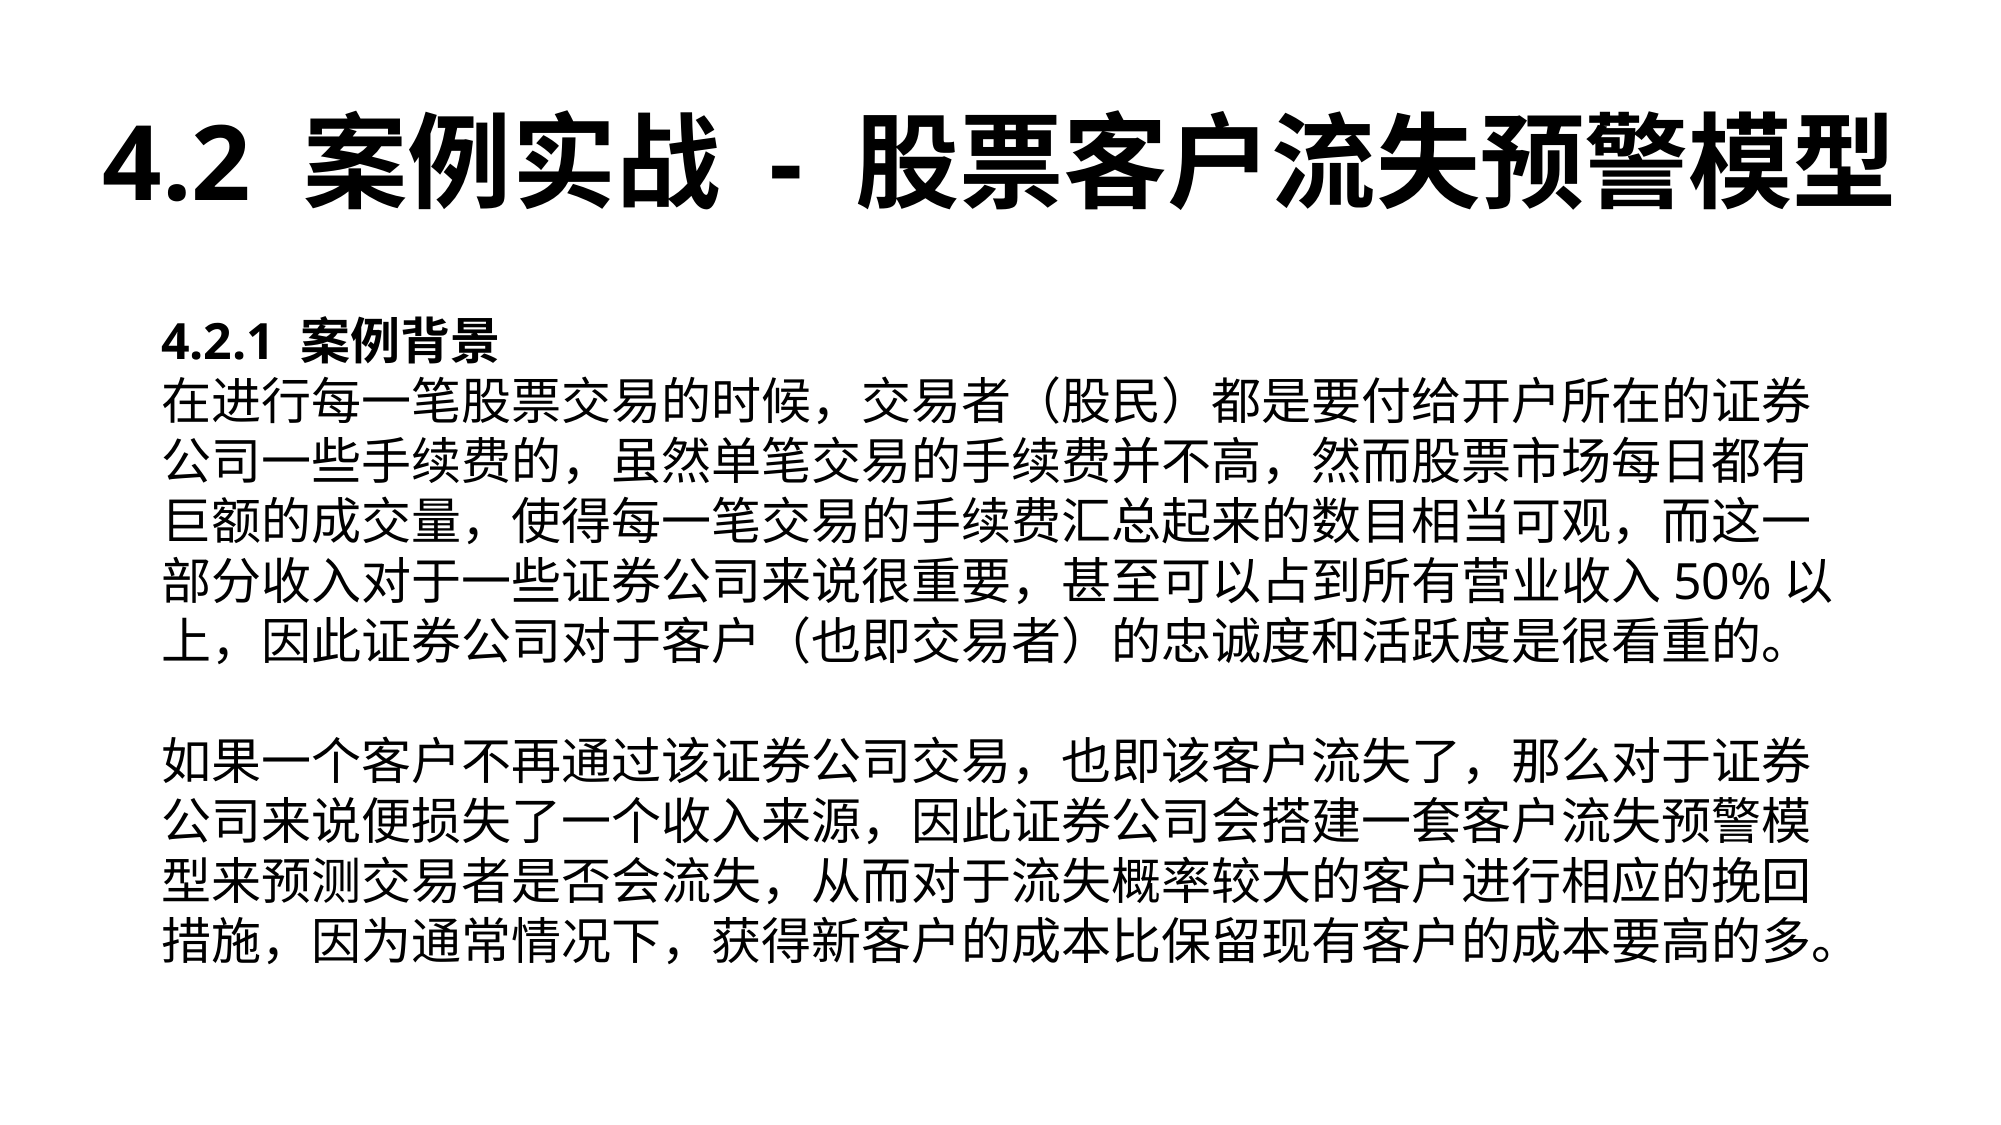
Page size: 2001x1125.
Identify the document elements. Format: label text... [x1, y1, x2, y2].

text_box 4.2.1 案例背景 在进行每一笔股票交易的时候，交易者（股民）都是要付给开户所在的证券公司一些手续费的，虽然单笔交易的手续费并不高，然而股票市场每日都有巨额的成交量，使得每一笔交易的手续费汇总起来的数目相当可观，而这一部分收入对于一些证券公司来说很重要，甚至可以占到所有营业收入50%以上，因此证券公司对于客户（也即交易者）的忠诚度和活跃度是很看重的。 如果一个客户不再通过该证券公司交易，也即该客户流失了，那么对于证券公司来说便损失了一个收入来源，因此证券公司会搭建一套客户流失预警模型来预测交易者是否会流失，从而对于流失概率较大的客户进行相应的挽回措施，因为通常情况下，获得新客户的成本比保留现有客户的成本要高的多。 [146, 301, 1854, 977]
text_box 4.2 案例实战 - 股票客户流失预警模型 [87, 88, 1913, 229]
